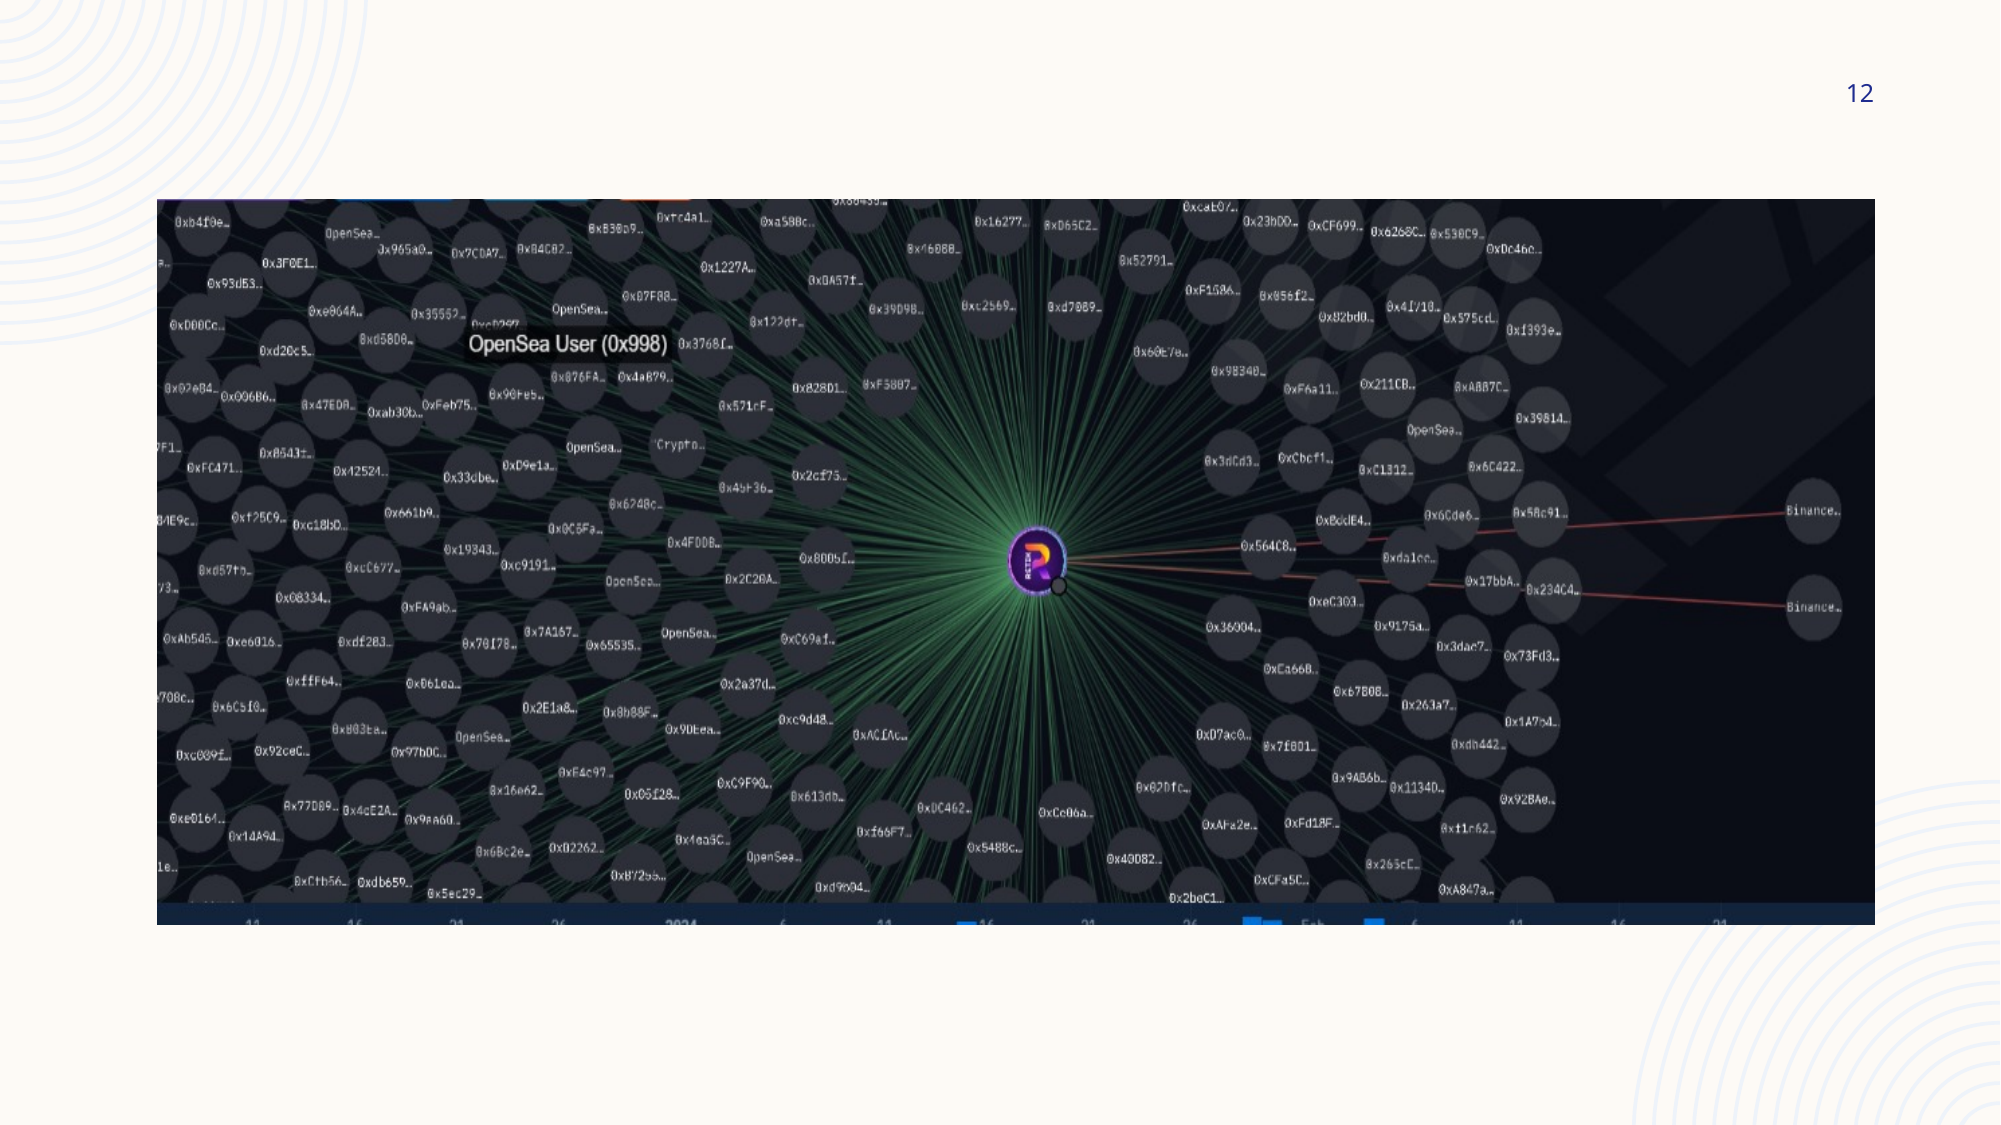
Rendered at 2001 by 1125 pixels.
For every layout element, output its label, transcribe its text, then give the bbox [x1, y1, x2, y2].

picture [157, 199, 1875, 926]
slide_number 12 [1712, 75, 1875, 116]
